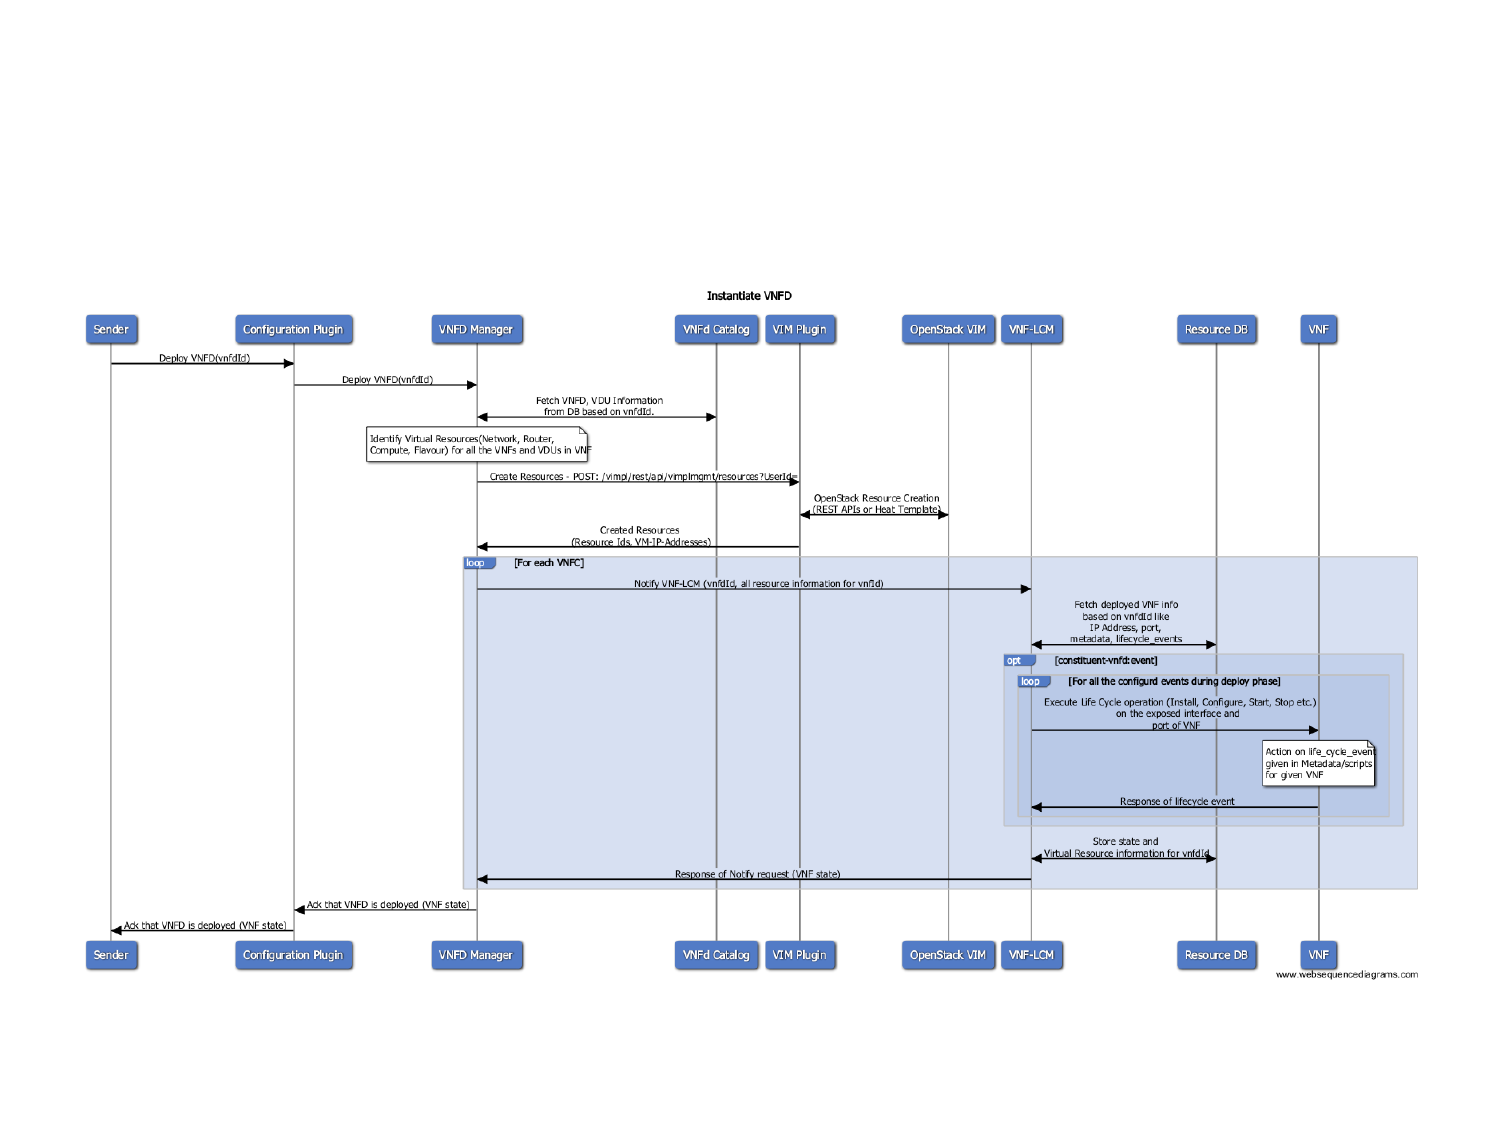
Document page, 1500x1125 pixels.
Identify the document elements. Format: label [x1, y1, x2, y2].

list [74, 281, 1426, 986]
